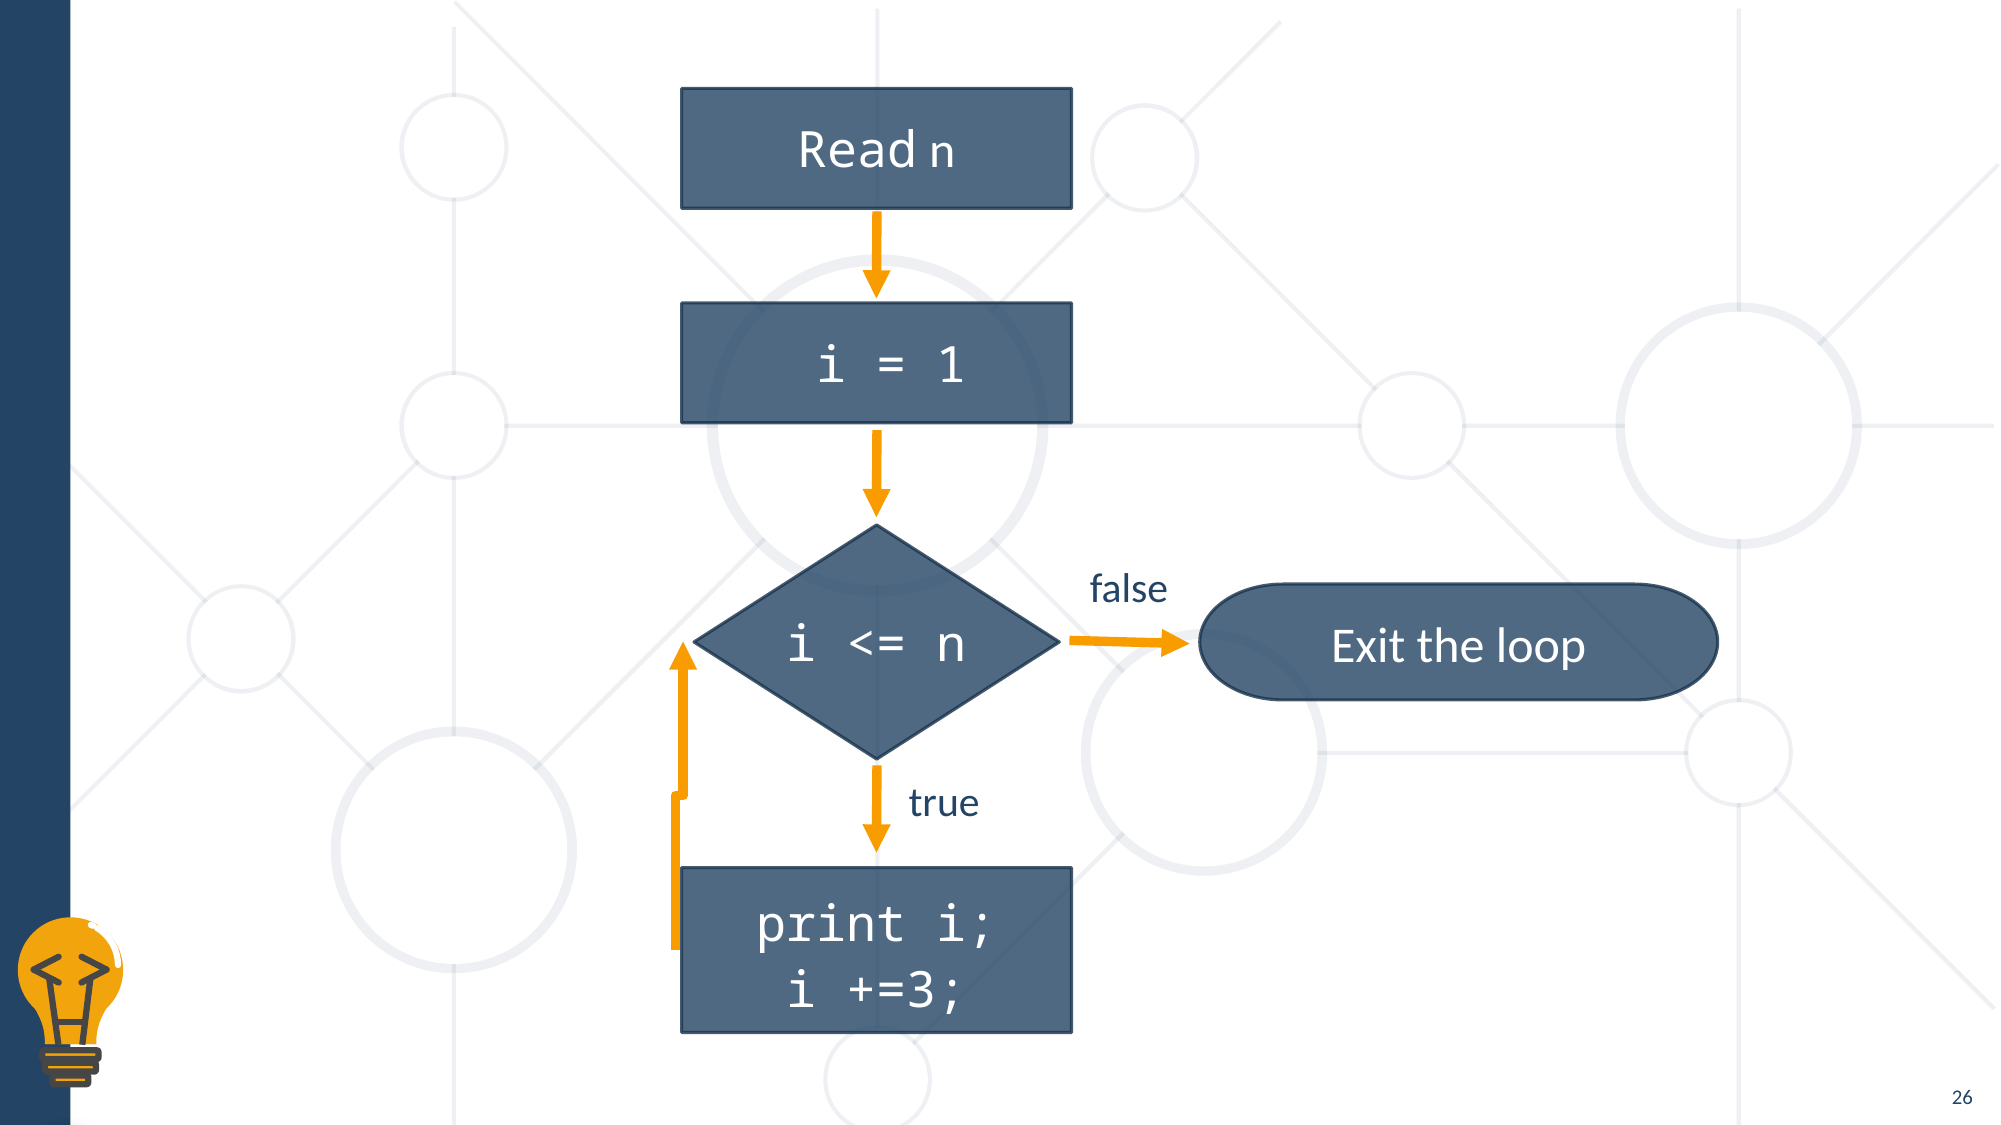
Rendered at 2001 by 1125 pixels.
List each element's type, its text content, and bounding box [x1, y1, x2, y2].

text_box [681, 867, 1072, 1037]
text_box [1069, 640, 1190, 644]
text_box true [884, 768, 1004, 843]
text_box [674, 641, 684, 951]
text_box false [1066, 537, 1193, 629]
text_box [681, 88, 1072, 209]
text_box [693, 524, 1060, 760]
text_box 26 [1927, 1067, 1988, 1116]
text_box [681, 302, 1072, 424]
text_box Exit the loop [1197, 581, 1720, 703]
